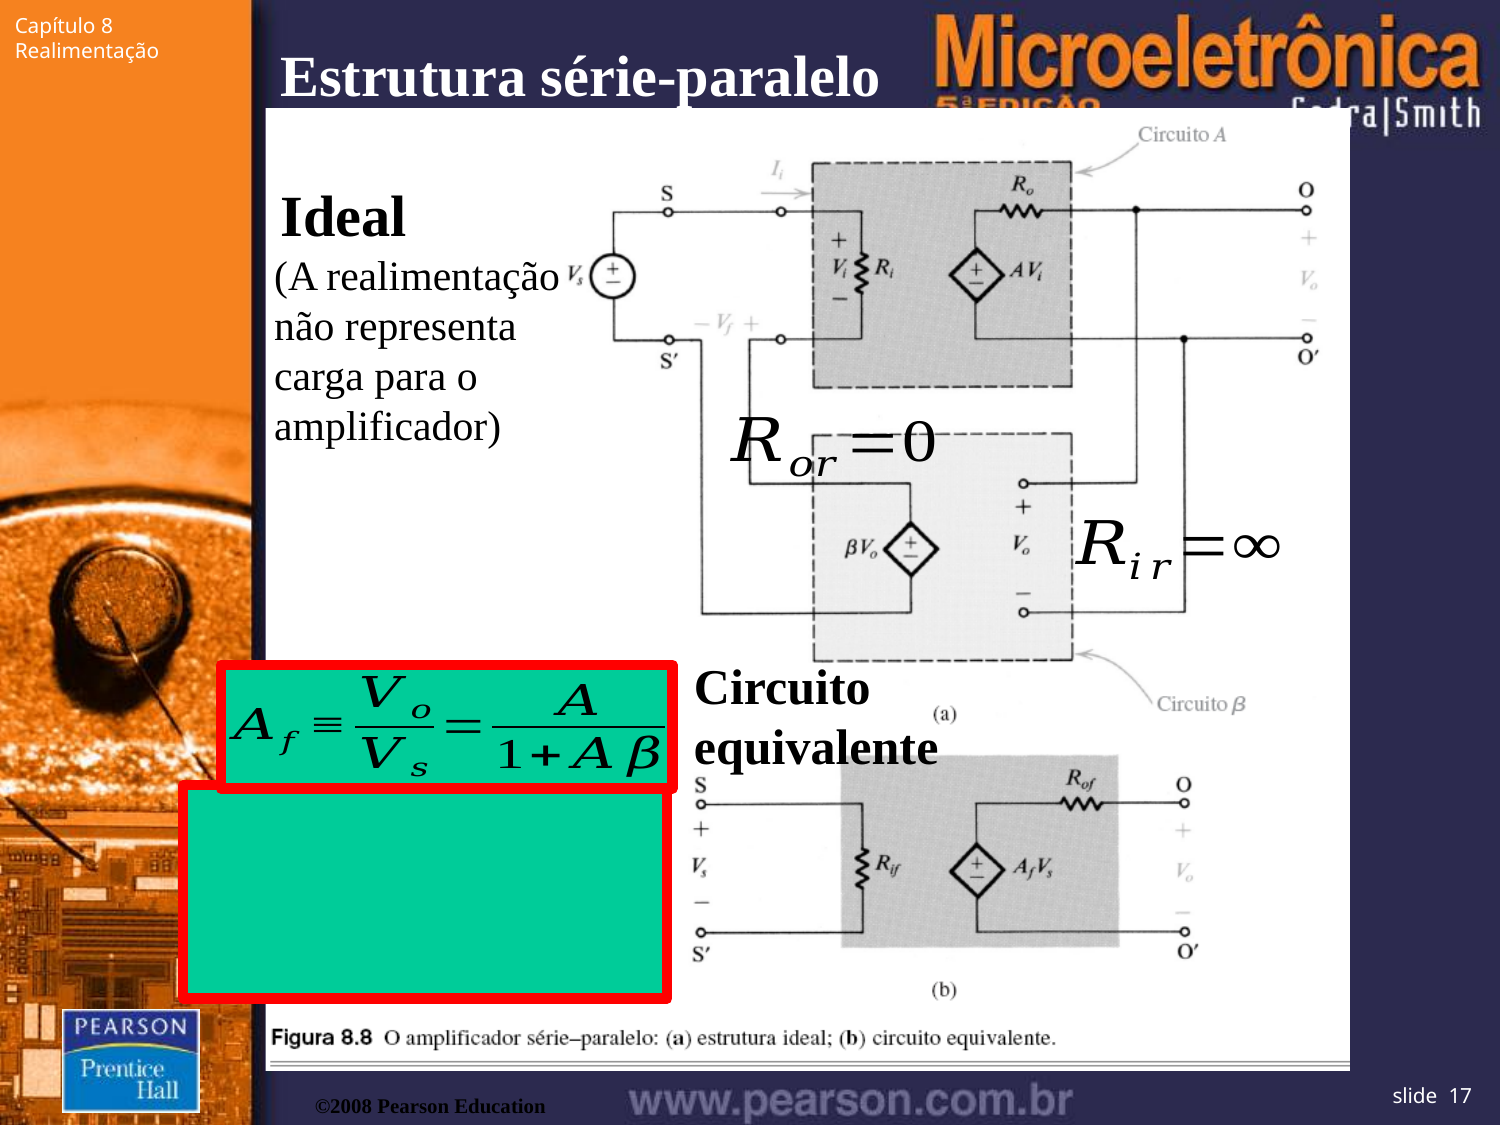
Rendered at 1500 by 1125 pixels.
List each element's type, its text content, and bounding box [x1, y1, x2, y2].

text_box (A realimentação não representa carga para o amplificador) [259, 241, 265, 457]
text_box Estrutura série-paralelo Ideal [265, 30, 928, 108]
picture [0, 0, 1500, 1125]
